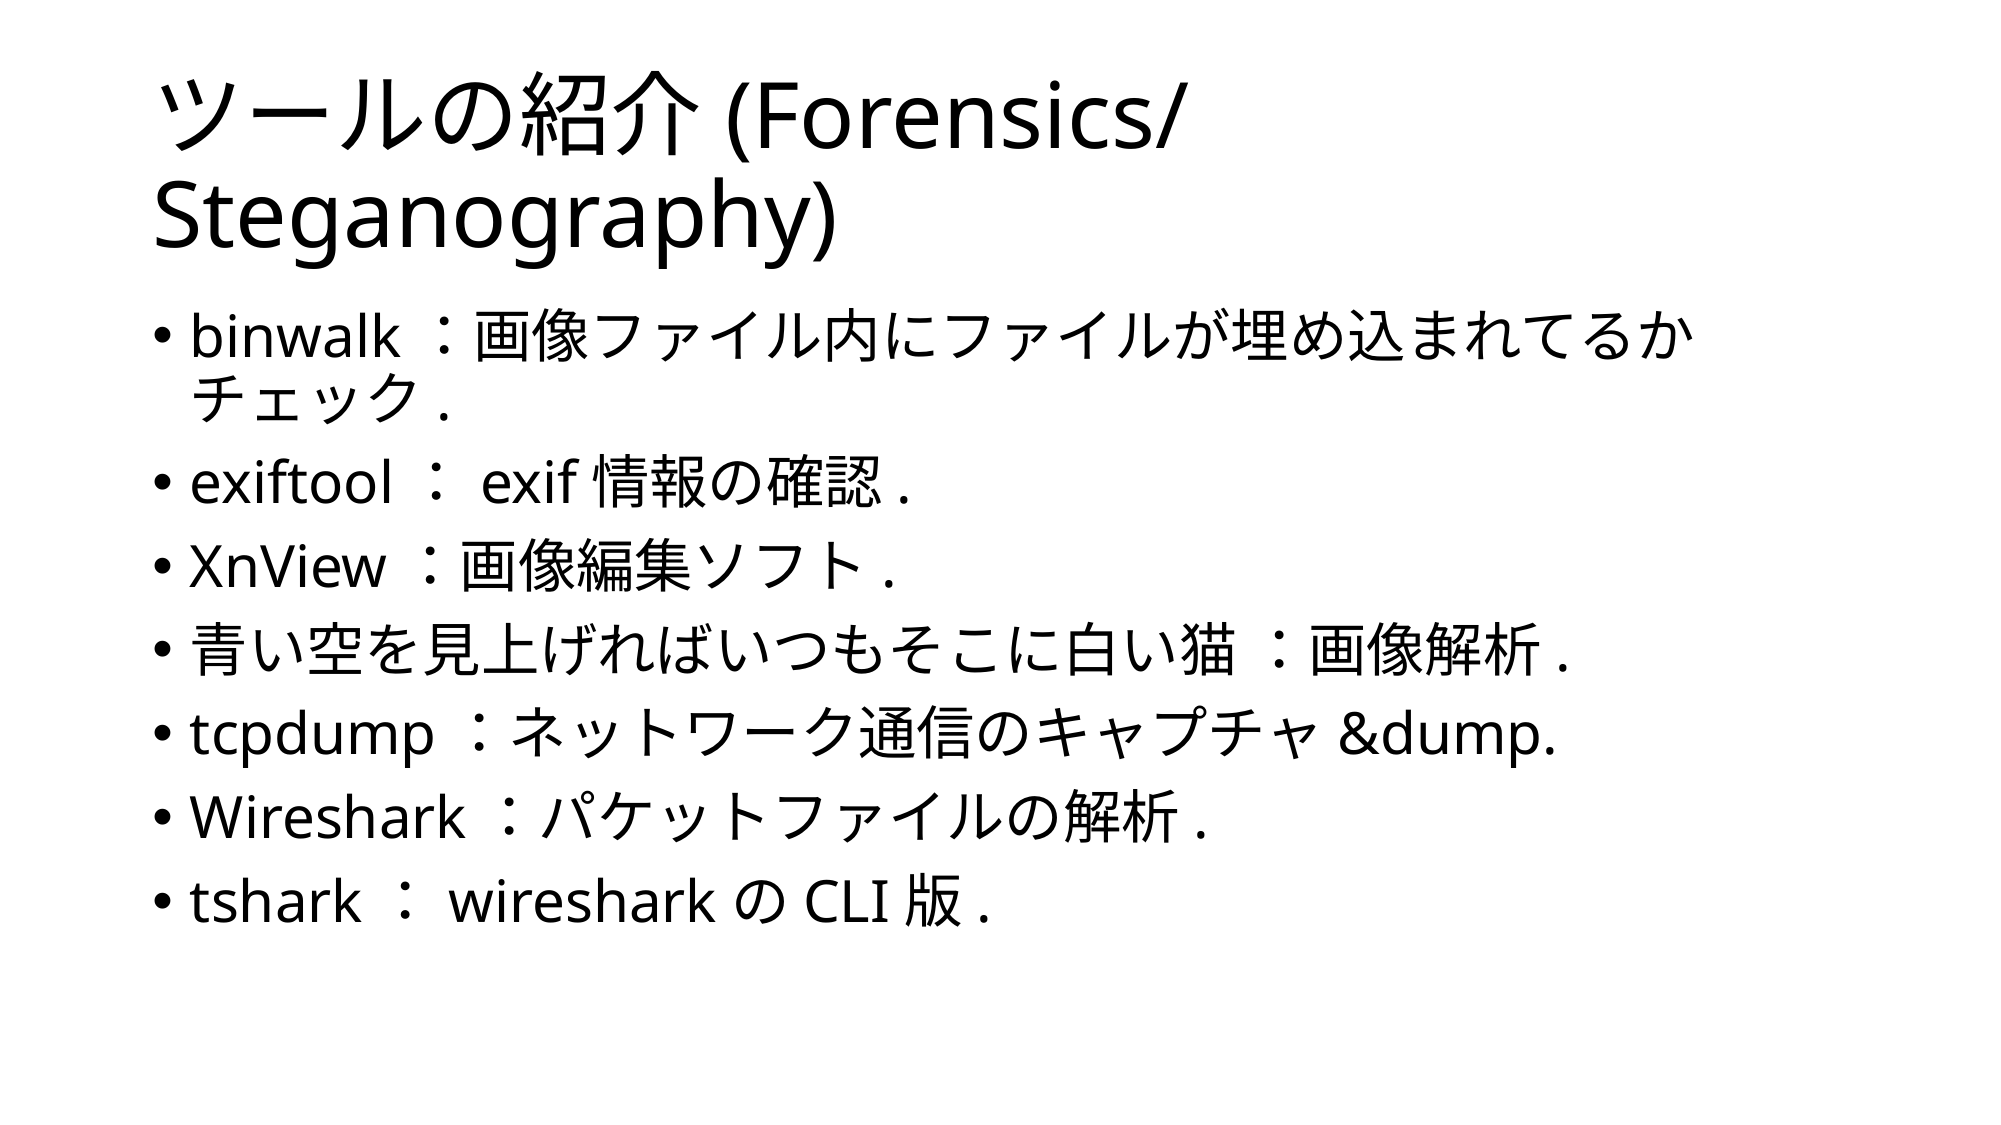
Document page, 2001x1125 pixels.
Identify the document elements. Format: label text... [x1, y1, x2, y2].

title ツールの紹介(Forensics/Steganography) [137, 59, 1863, 278]
list binwalk：画像ファイル内にファイルが埋め込まれてるかチェック. exiftool：exif情報の確認. XnView：画像編集ソフト. 青い空を見上げればいつもそこに白い猫 ：画像解析. tcpdump：ネットワーク通信のキャプチャ&dump. Wireshark：パケットファイルの解析. tshark：wiresharkのCLI版. [137, 299, 1863, 1014]
